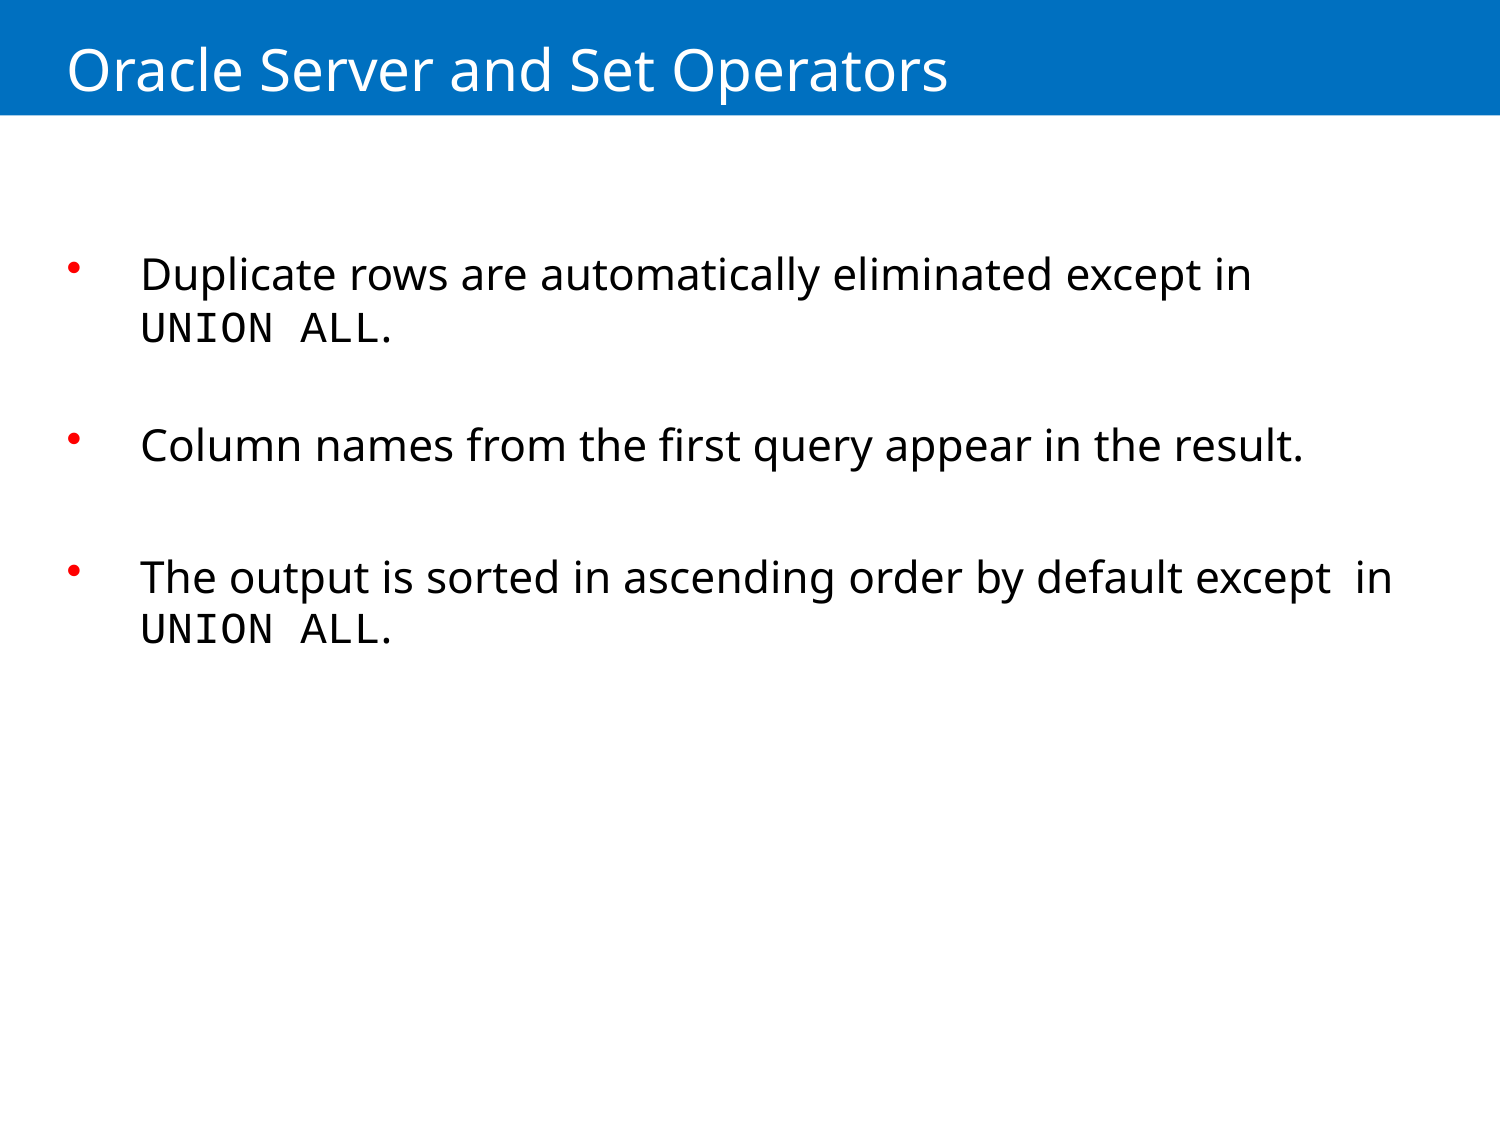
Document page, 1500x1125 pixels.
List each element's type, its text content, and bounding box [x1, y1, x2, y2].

text_box Duplicate rows are automatically eliminated except in UNION ALL. Column names from the first query appear in the result. The output is sorted in ascending order by default except in UNION ALL. [64, 246, 1495, 653]
title Oracle Server and Set Operators [64, 0, 1436, 163]
